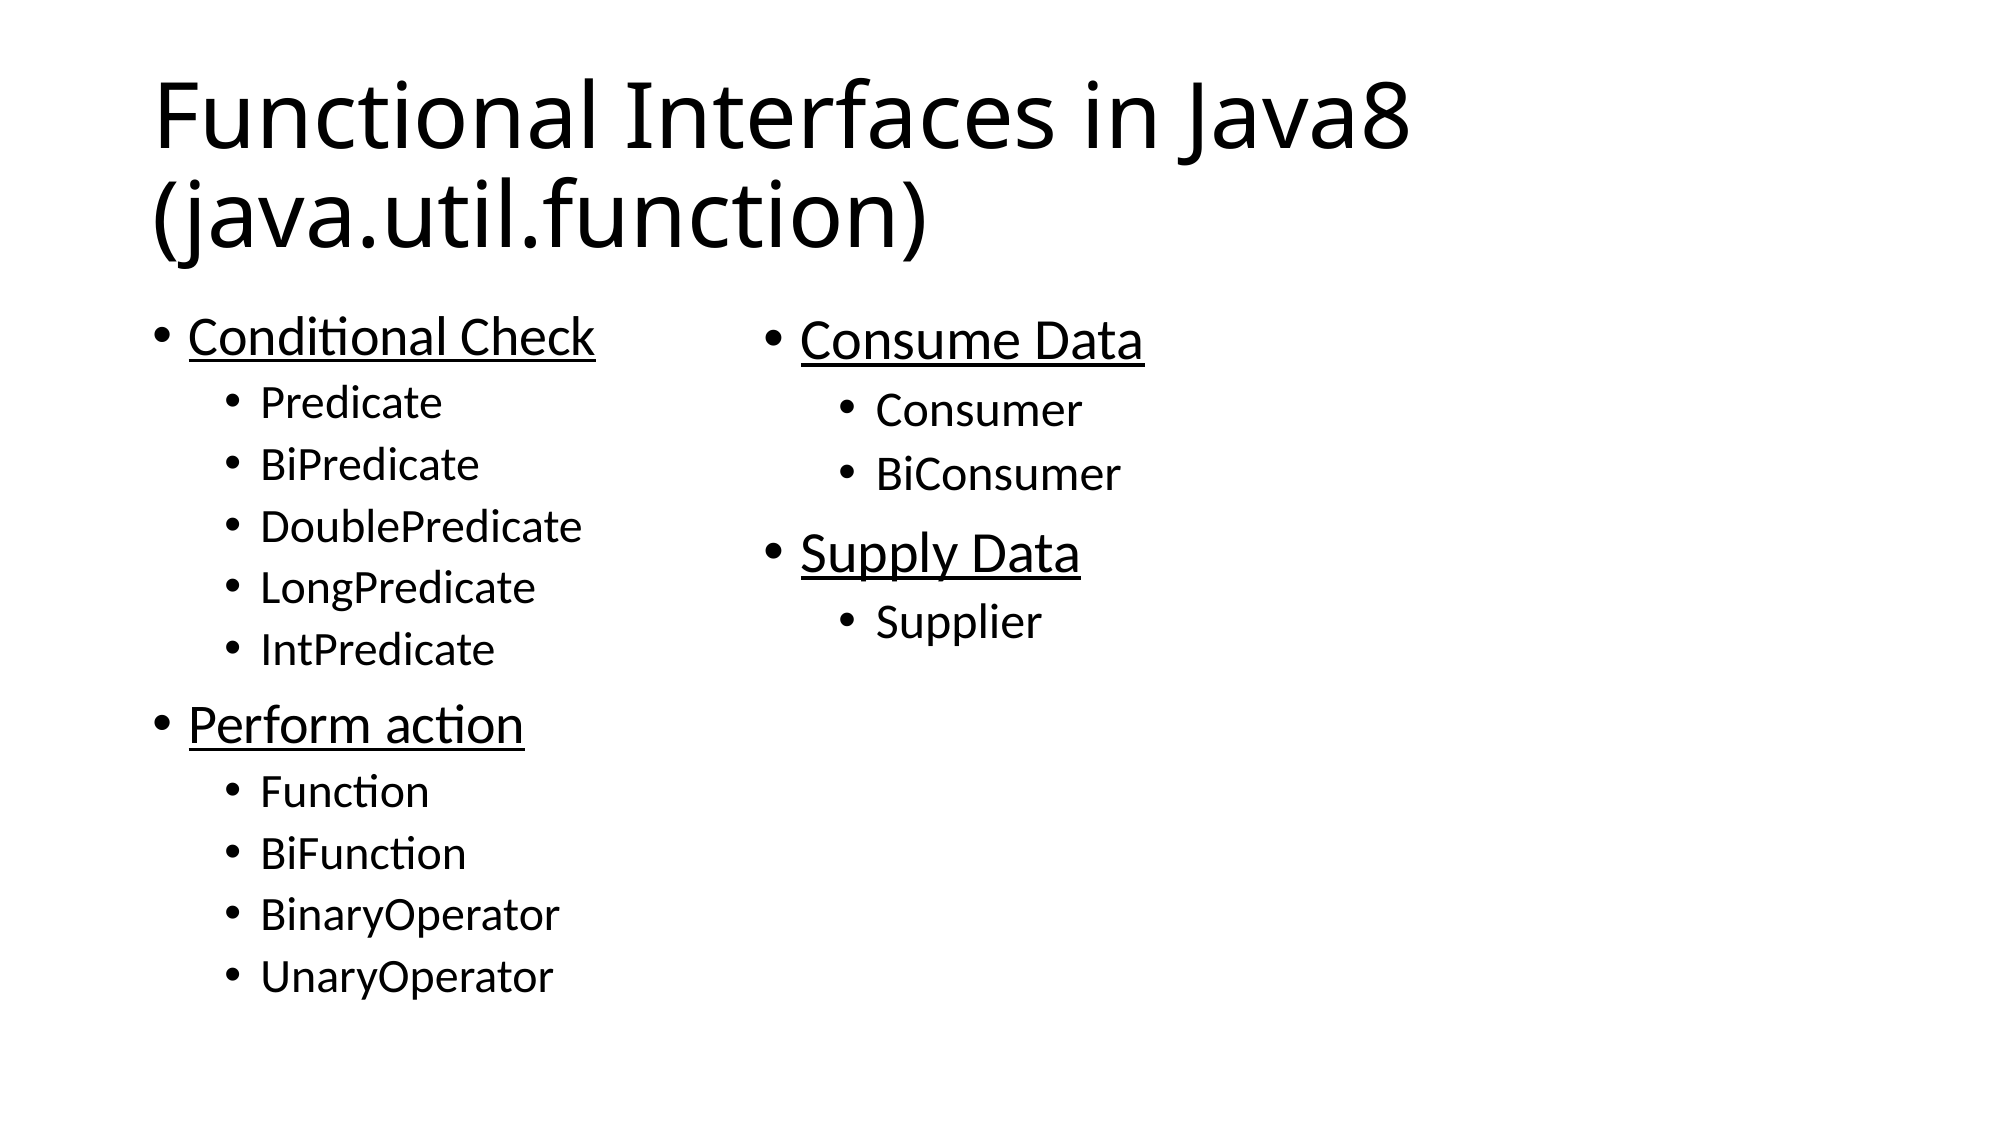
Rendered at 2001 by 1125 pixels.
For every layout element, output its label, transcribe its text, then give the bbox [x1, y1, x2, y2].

list Conditional Check Predicate BiPredicate DoublePredicate LongPredicate IntPredicate Perform action Function BiFunction BinaryOperator UnaryOperator [137, 299, 689, 1014]
title Functional Interfaces in Java8 (java.util.function) [137, 59, 1863, 278]
text_box Consume Data Consumer BiConsumer Supply Data Supplier [748, 302, 1300, 1016]
